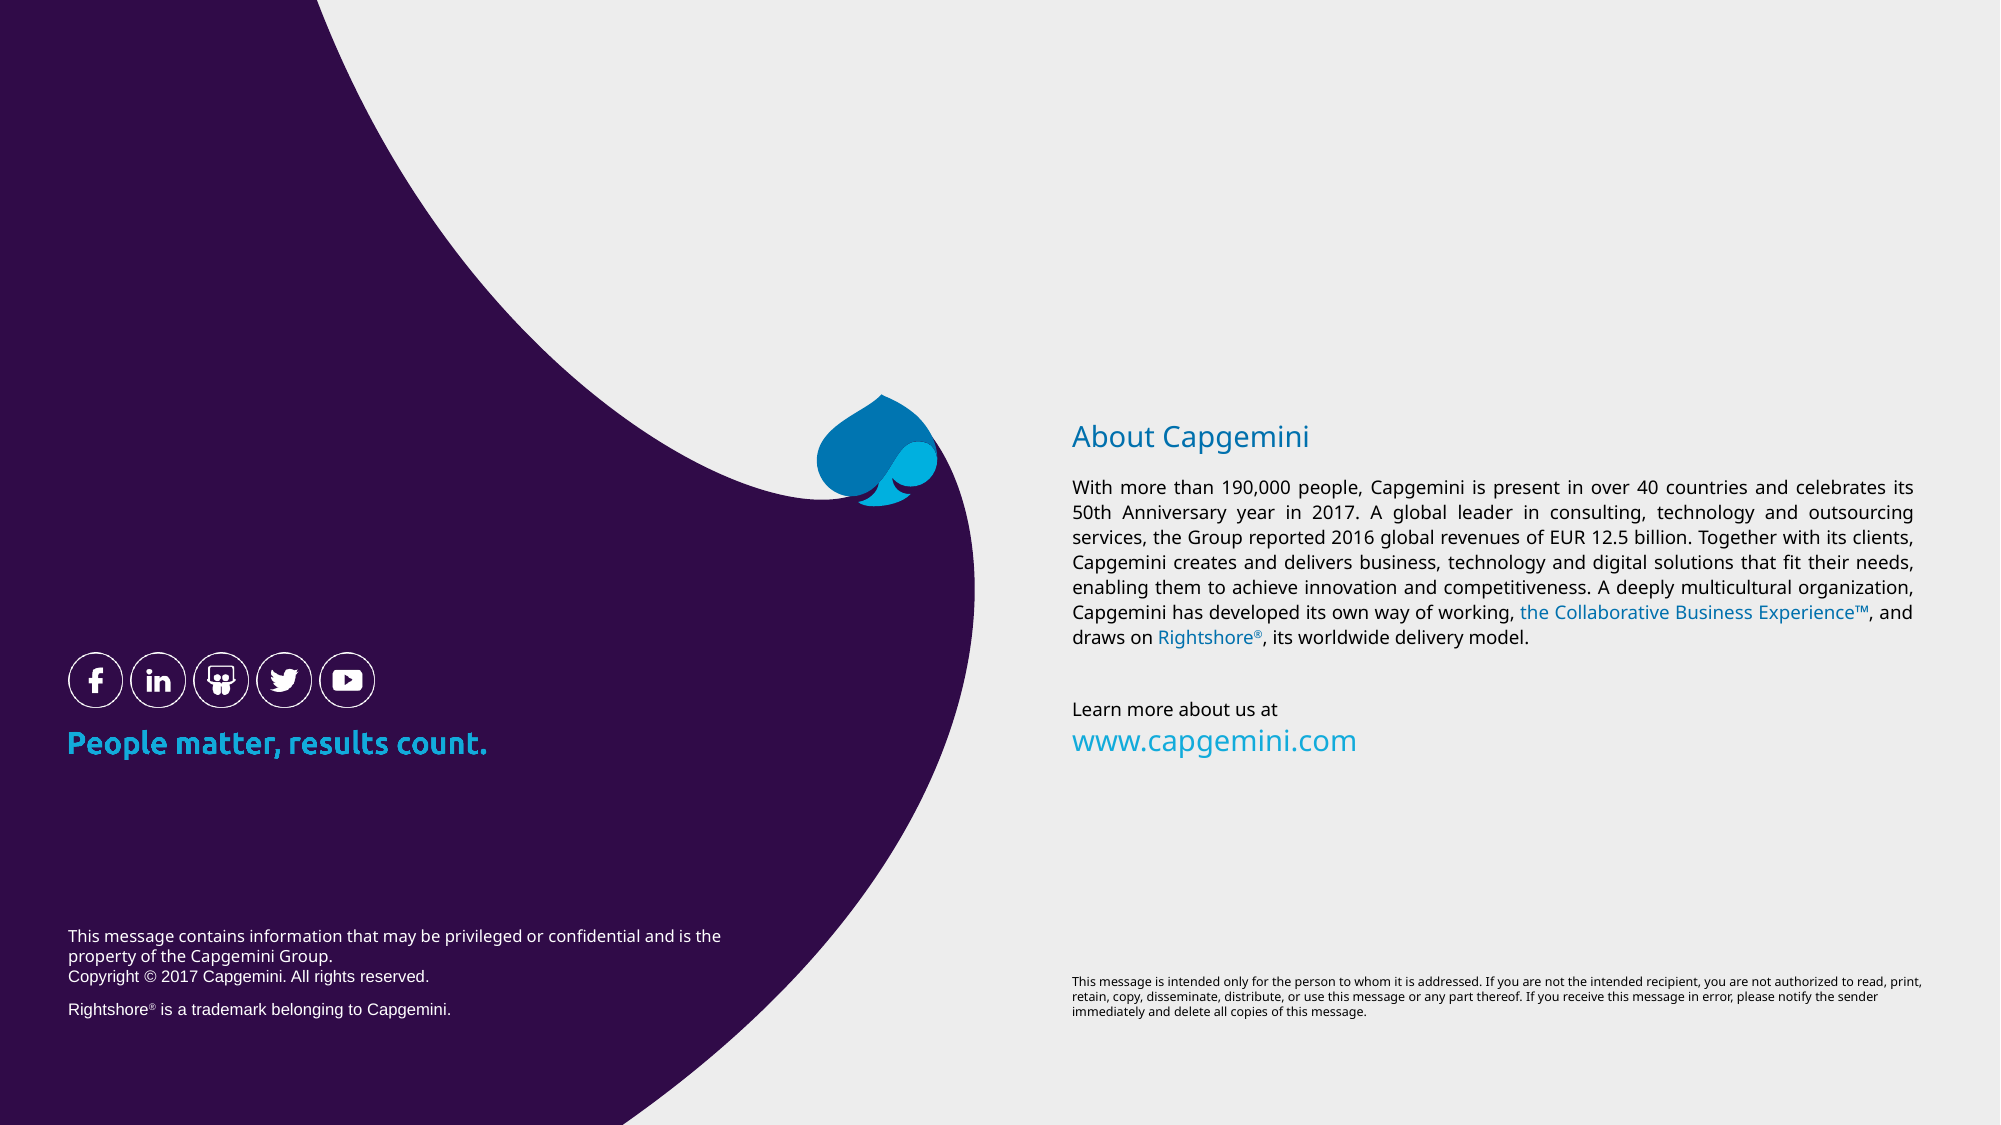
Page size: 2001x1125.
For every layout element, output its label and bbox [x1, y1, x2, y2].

picture [66, 727, 487, 761]
picture [319, 652, 375, 708]
picture [193, 652, 249, 708]
picture [130, 652, 186, 708]
picture [68, 652, 123, 708]
picture [256, 652, 312, 708]
